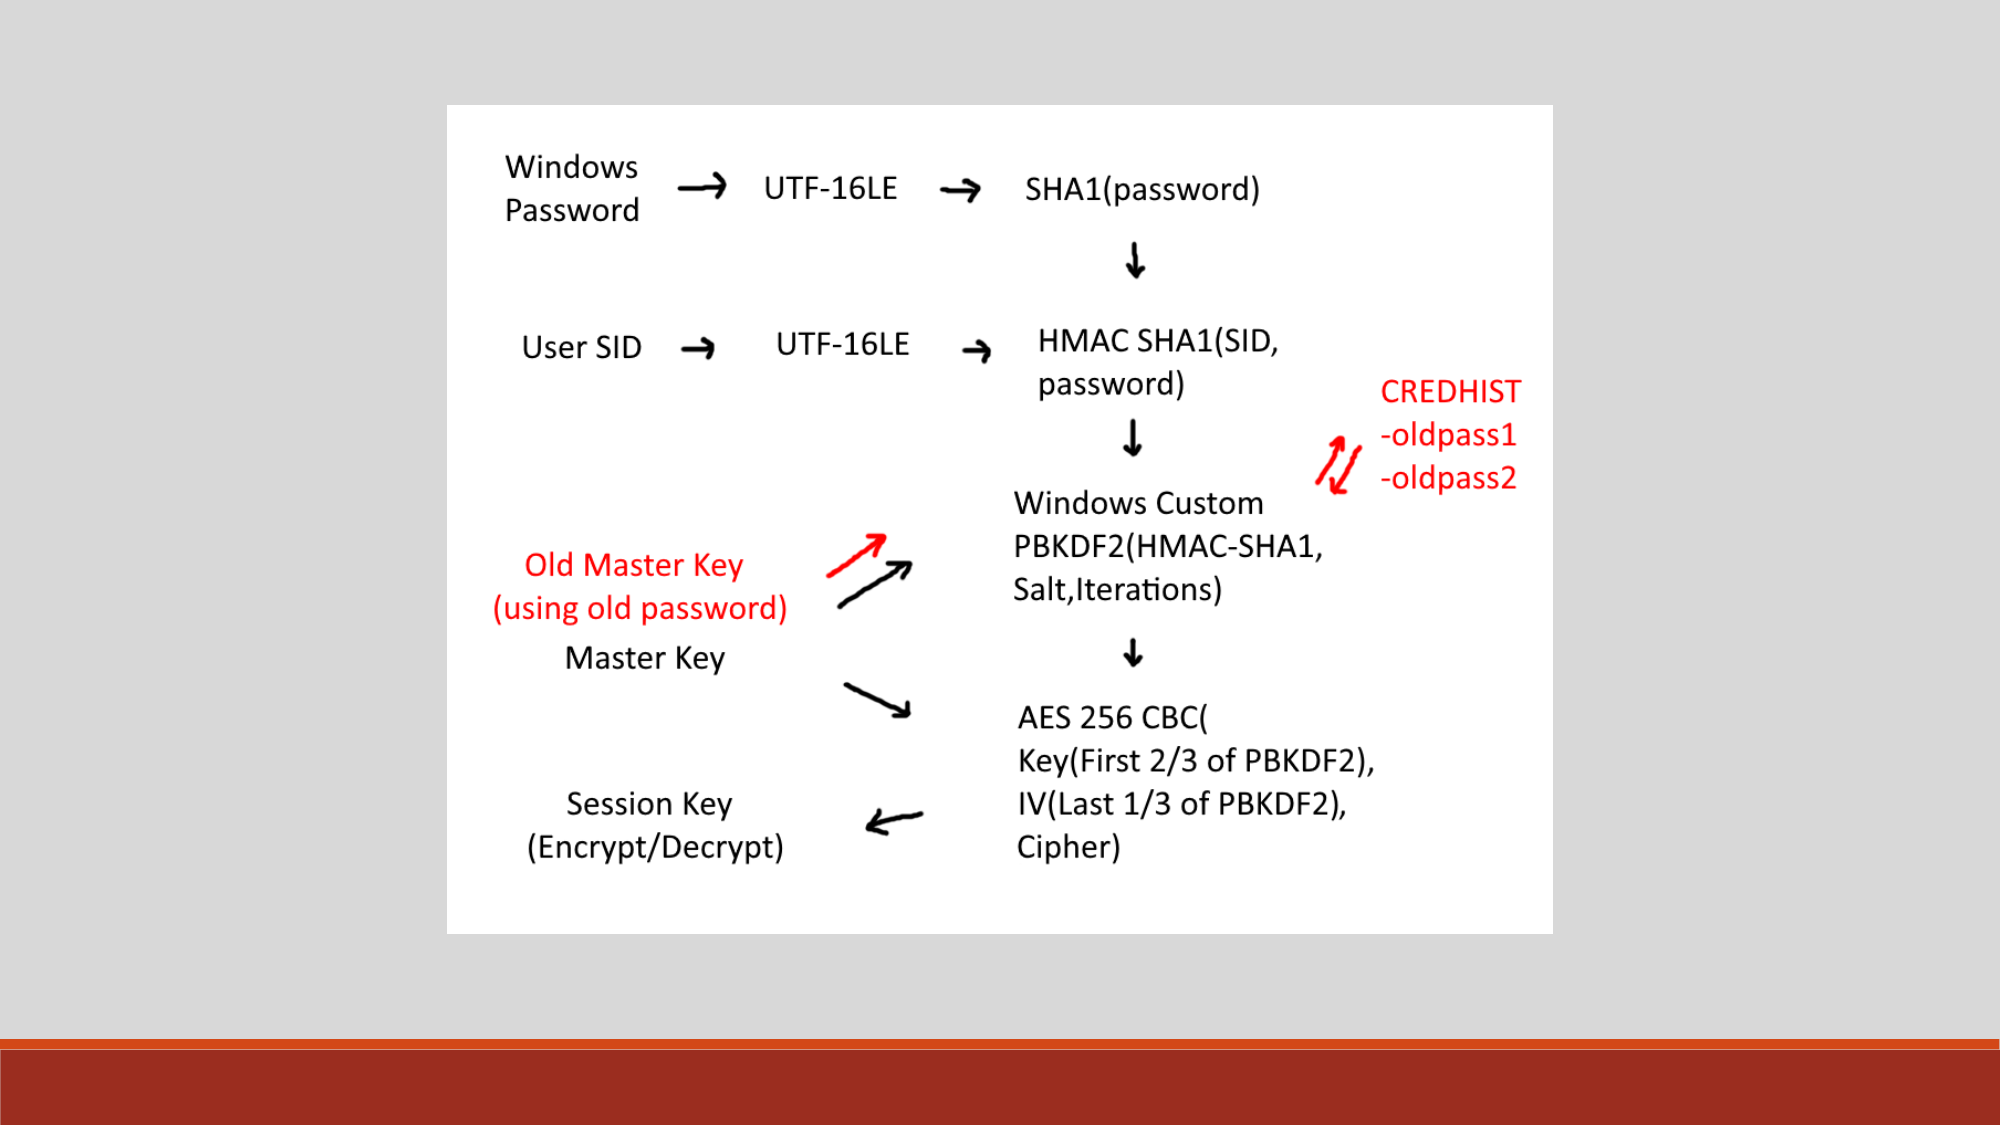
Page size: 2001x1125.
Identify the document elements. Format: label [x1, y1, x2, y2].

picture [447, 105, 1553, 935]
